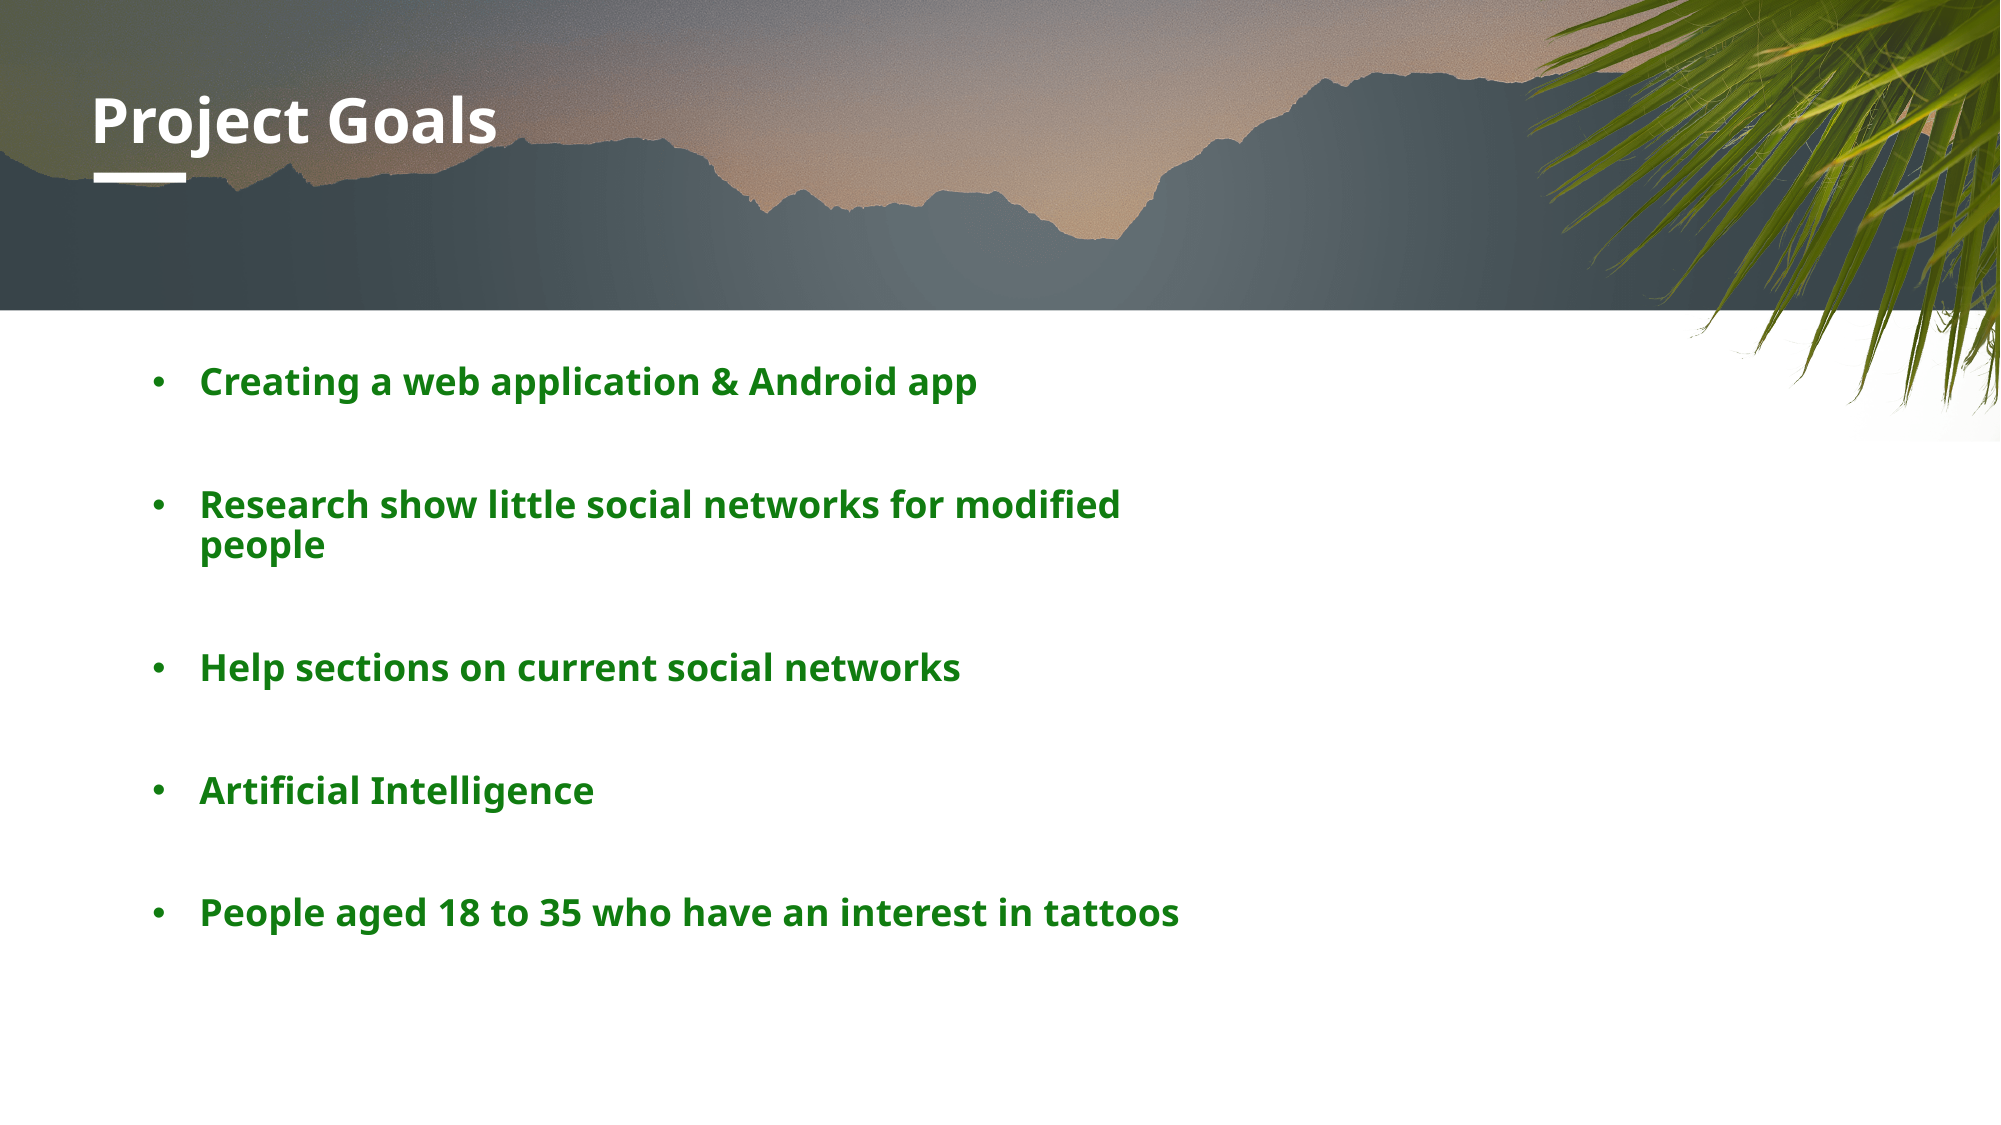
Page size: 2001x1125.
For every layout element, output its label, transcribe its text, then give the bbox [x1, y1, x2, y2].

title Project Goals [75, 59, 1839, 188]
list Creating a web application & Android app Research show little social networks for modified people Help sections on current social networks Artificial Intelligence People aged 18 to 35 who have an interest in tattoos [137, 348, 1220, 1012]
picture [0, 0, 2000, 460]
